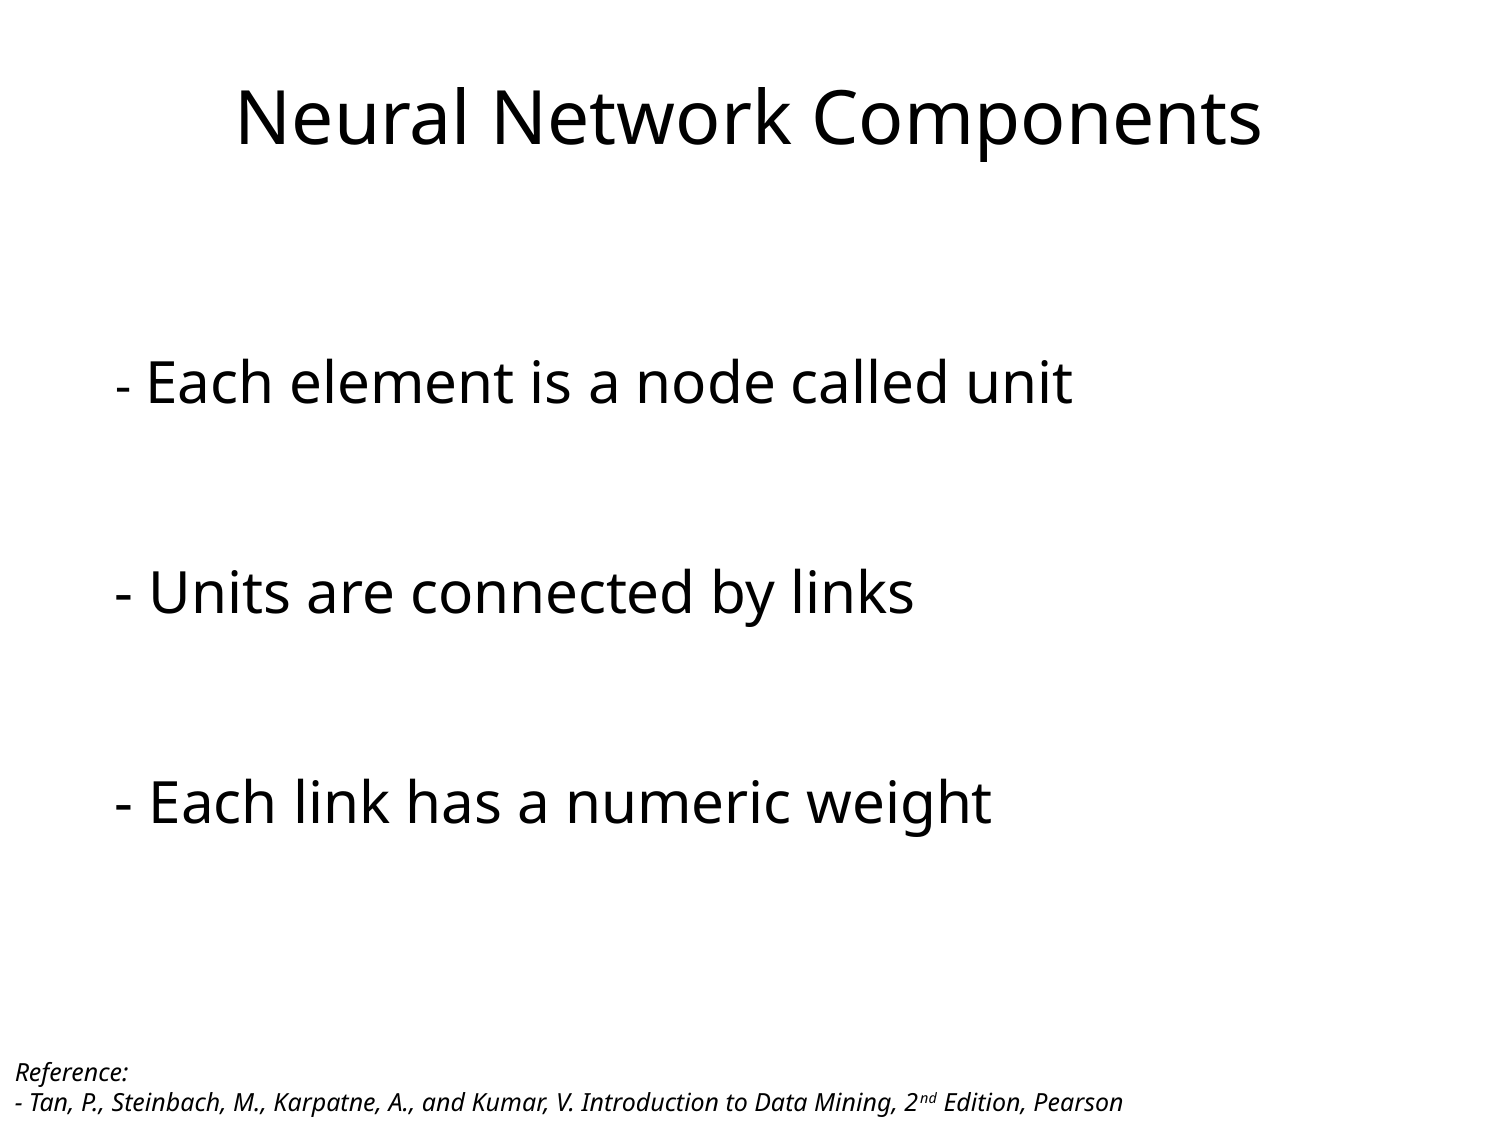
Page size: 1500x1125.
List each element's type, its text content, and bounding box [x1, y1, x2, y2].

text_box Neural Network Components [62, 62, 1438, 168]
text_box - Each element is a node called unit - Units are connected by links - Each link has a numeric weight [99, 337, 1400, 843]
